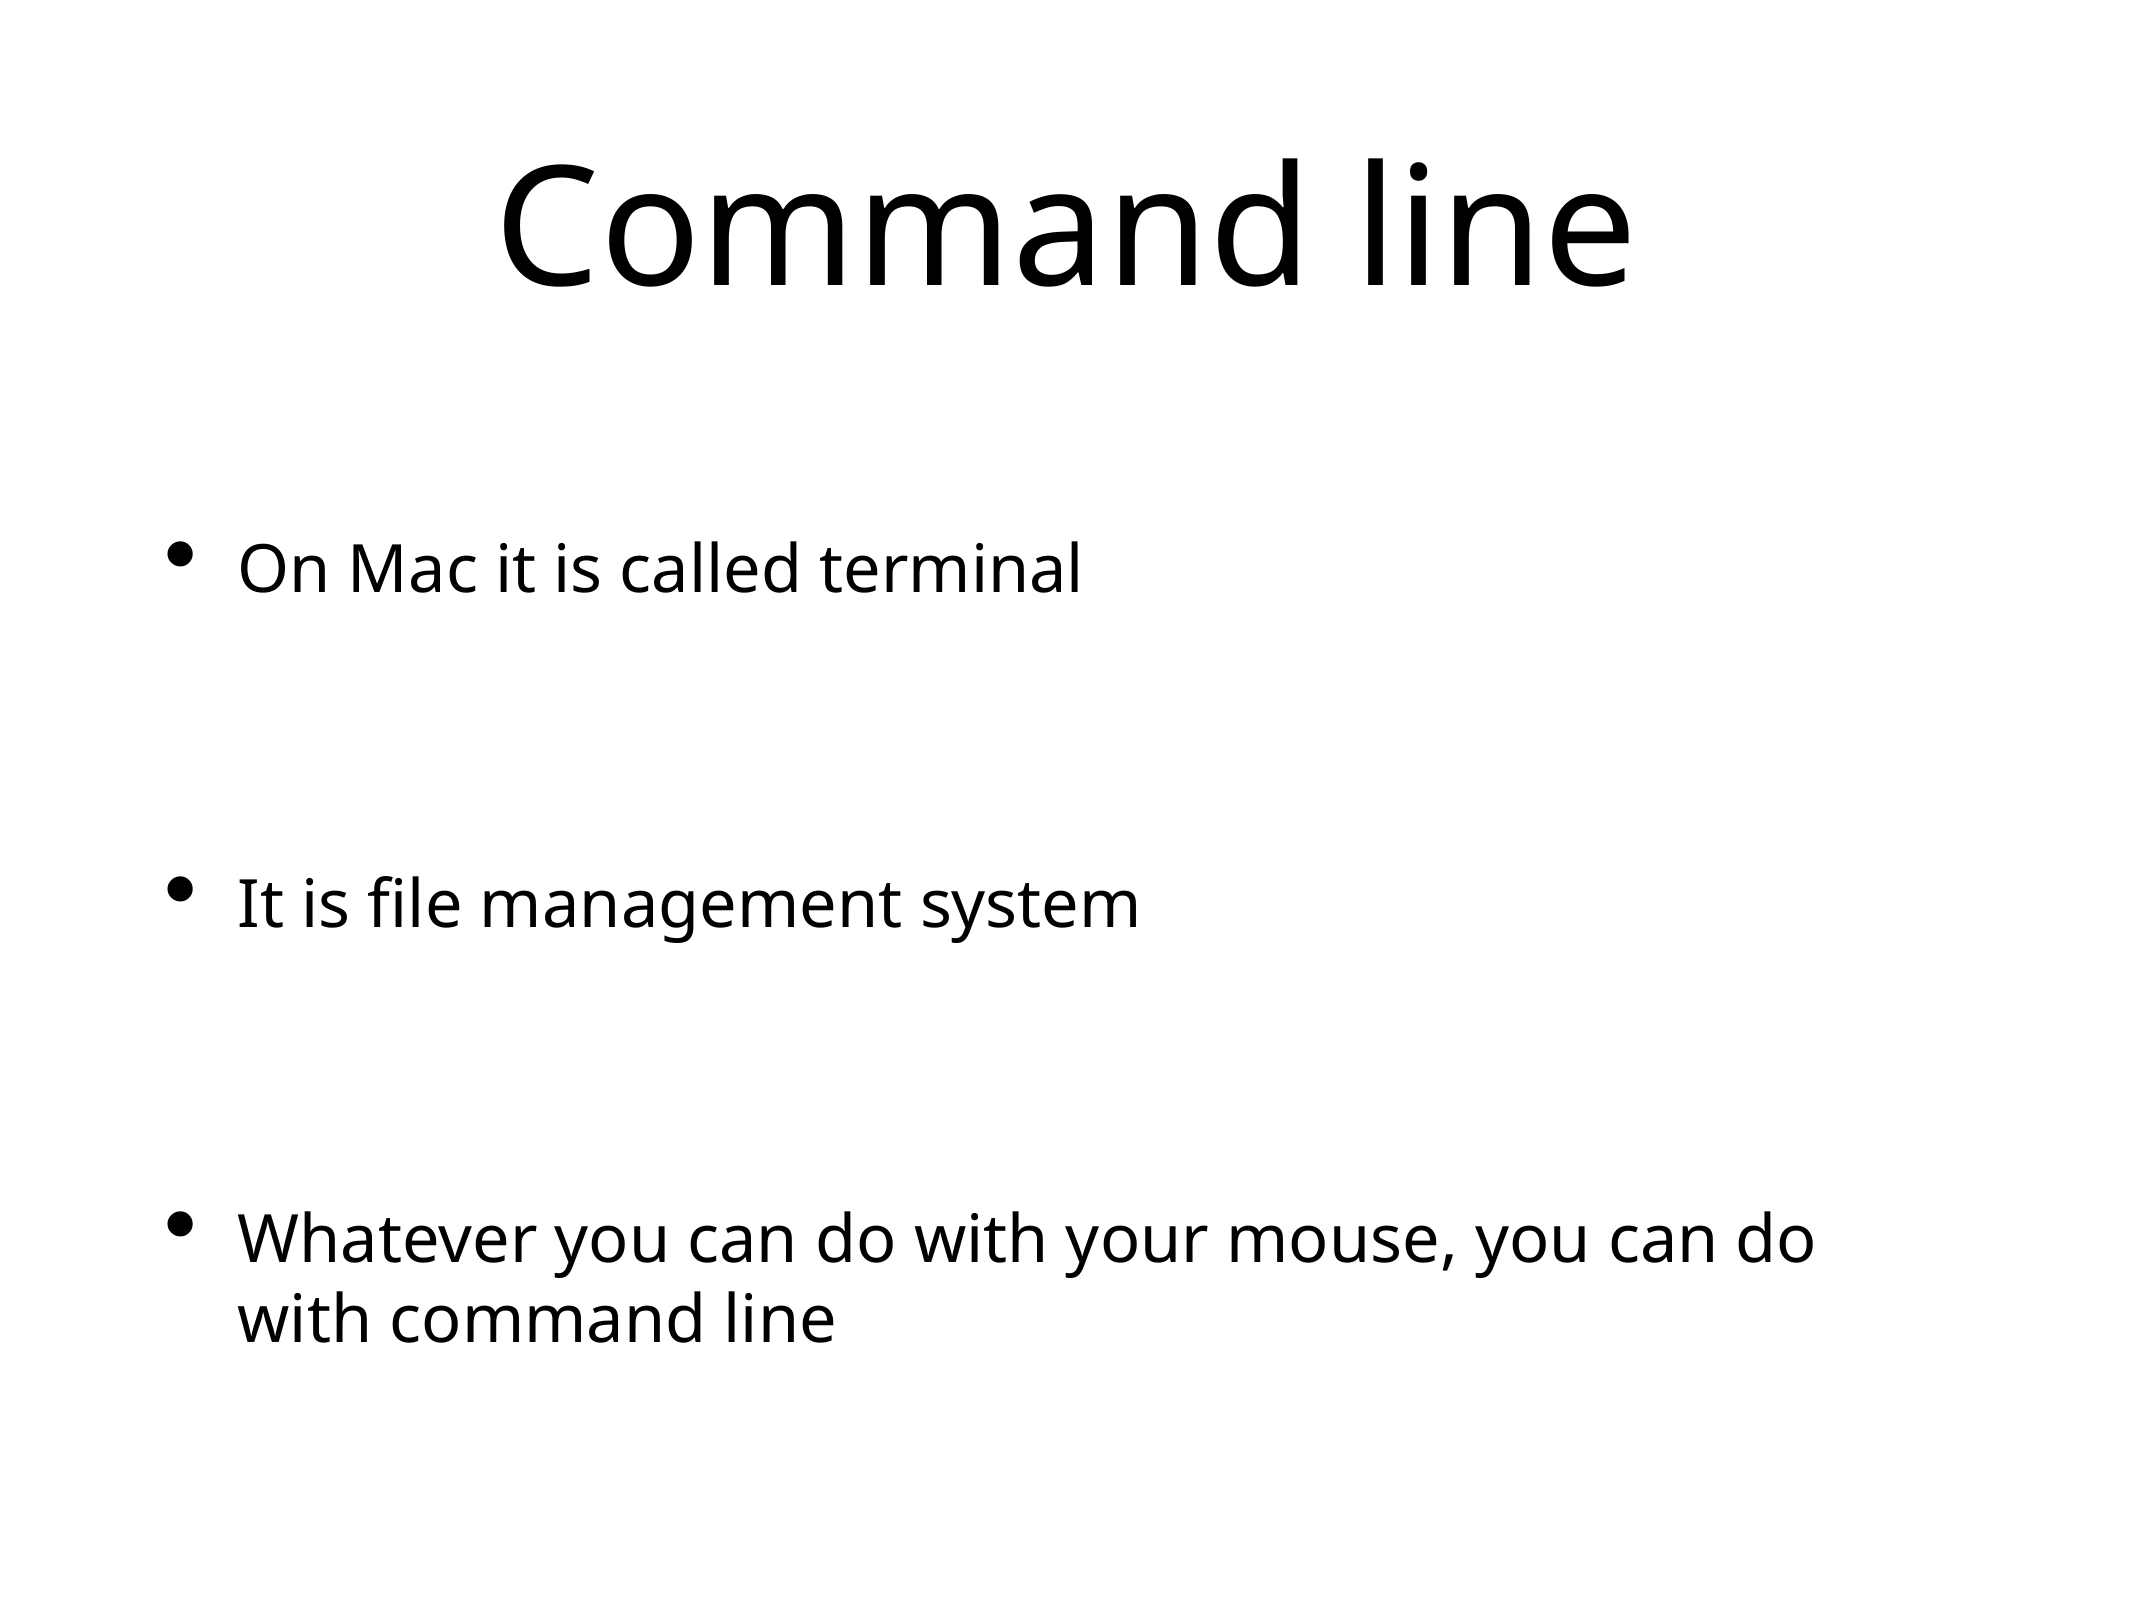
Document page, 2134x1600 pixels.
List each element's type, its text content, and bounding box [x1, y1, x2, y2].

list On Mac it is called terminal It is file management system Whatever you can do with your mouse, you can do with command line [155, 424, 1978, 1457]
title Command line [155, 41, 1978, 397]
